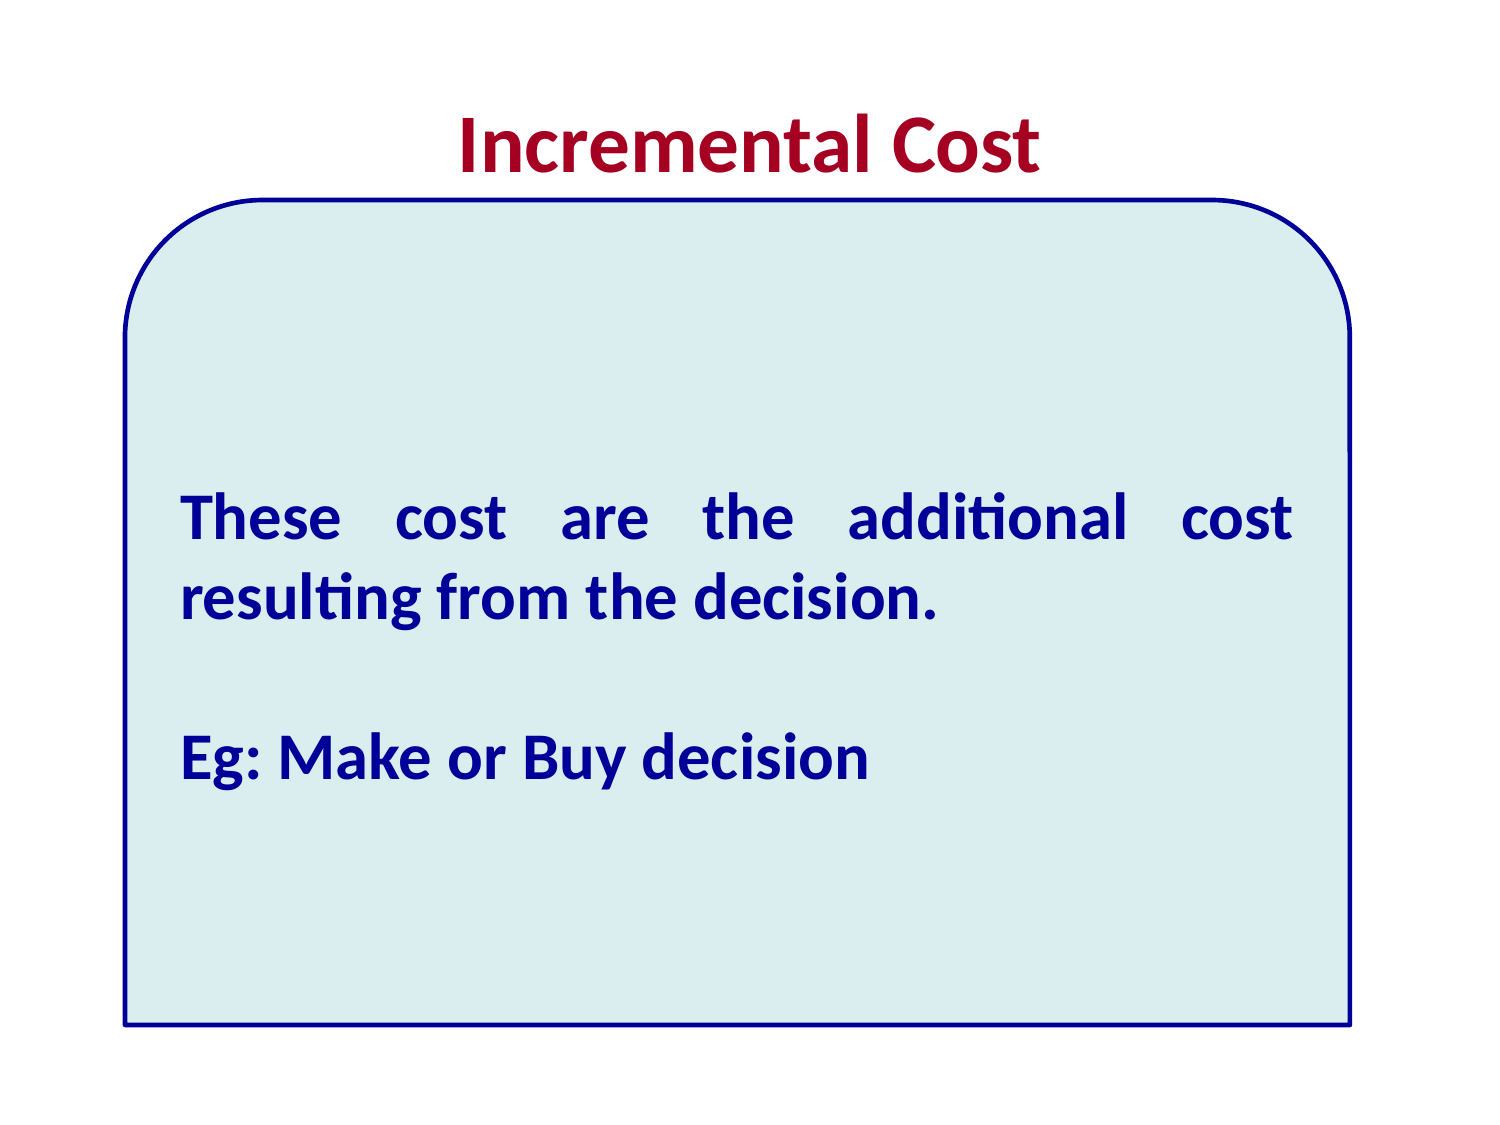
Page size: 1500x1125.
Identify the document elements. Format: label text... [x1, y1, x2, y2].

text_box These cost are the additional cost resulting from the decision. Eg: Make or Buy decision [122, 197, 1352, 1028]
title Incremental Cost [75, 45, 1425, 233]
